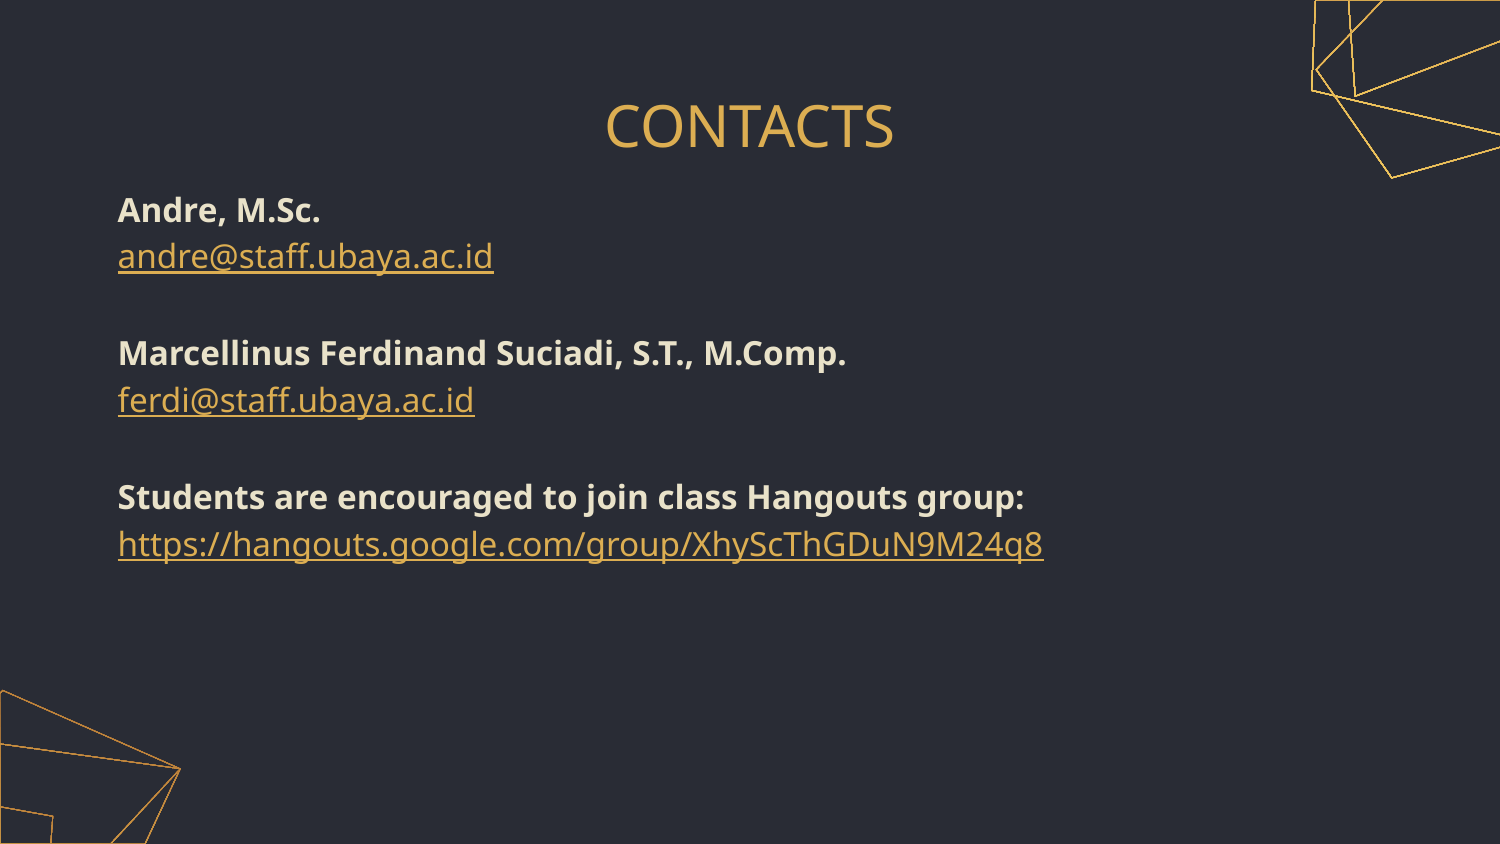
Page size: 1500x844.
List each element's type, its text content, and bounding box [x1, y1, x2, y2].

subtitle Andre, M.Sc. andre@staff.ubaya.ac.id Marcellinus Ferdinand Suciadi, S.T., M.Comp. ferdi@staff.ubaya.ac.id Students are encouraged to join class Hangouts group: https://hangouts.google.com/group/XhyScThGDuN9M24q8 [102, 167, 1365, 747]
title CONTACTS [327, 88, 1173, 160]
